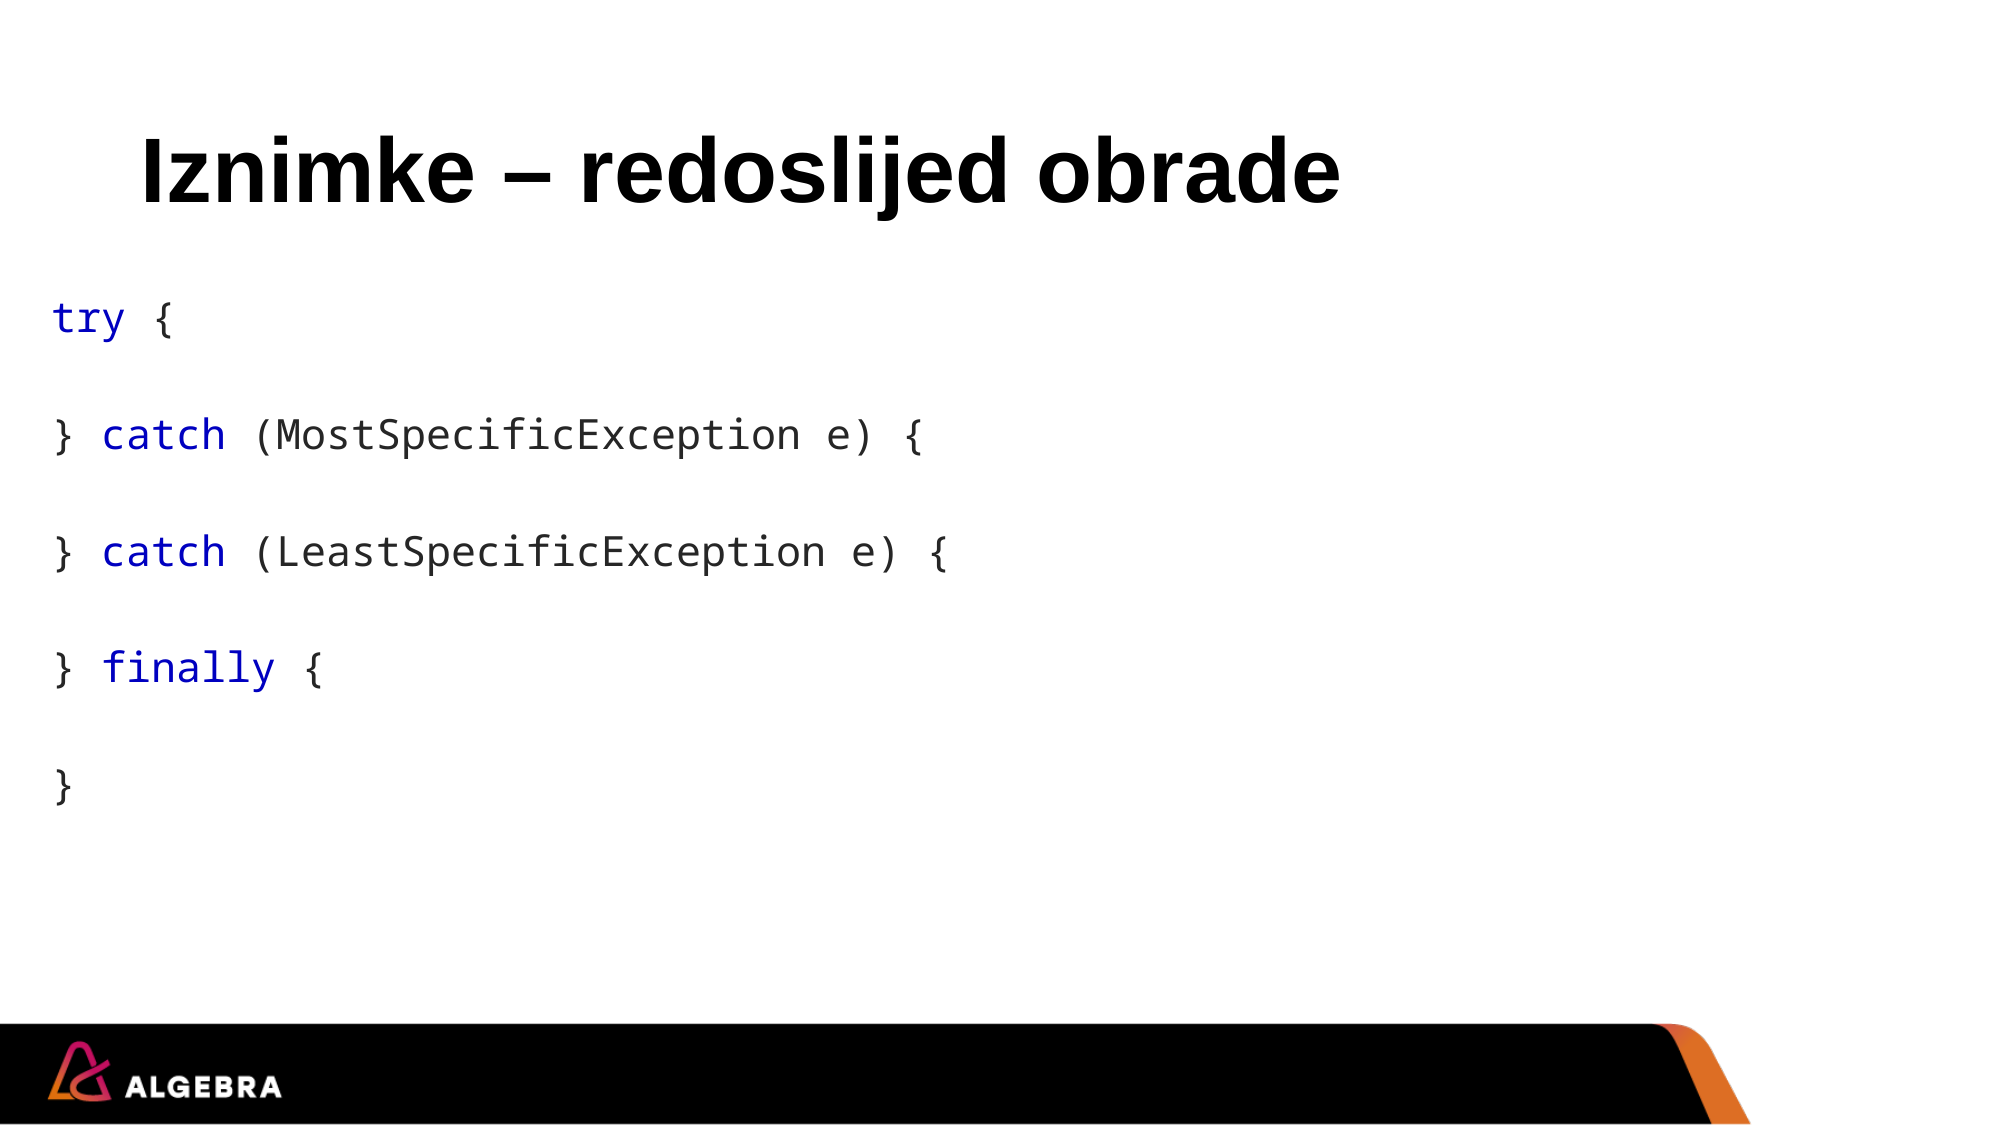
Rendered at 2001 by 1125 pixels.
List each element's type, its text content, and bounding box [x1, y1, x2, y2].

text_box try { } catch (MostSpecificException e) { } catch (LeastSpecificException e) { } finally { } [36, 283, 1079, 816]
picture [0, 1023, 1958, 1125]
title Iznimke – redoslijed obrade [125, 92, 1626, 231]
